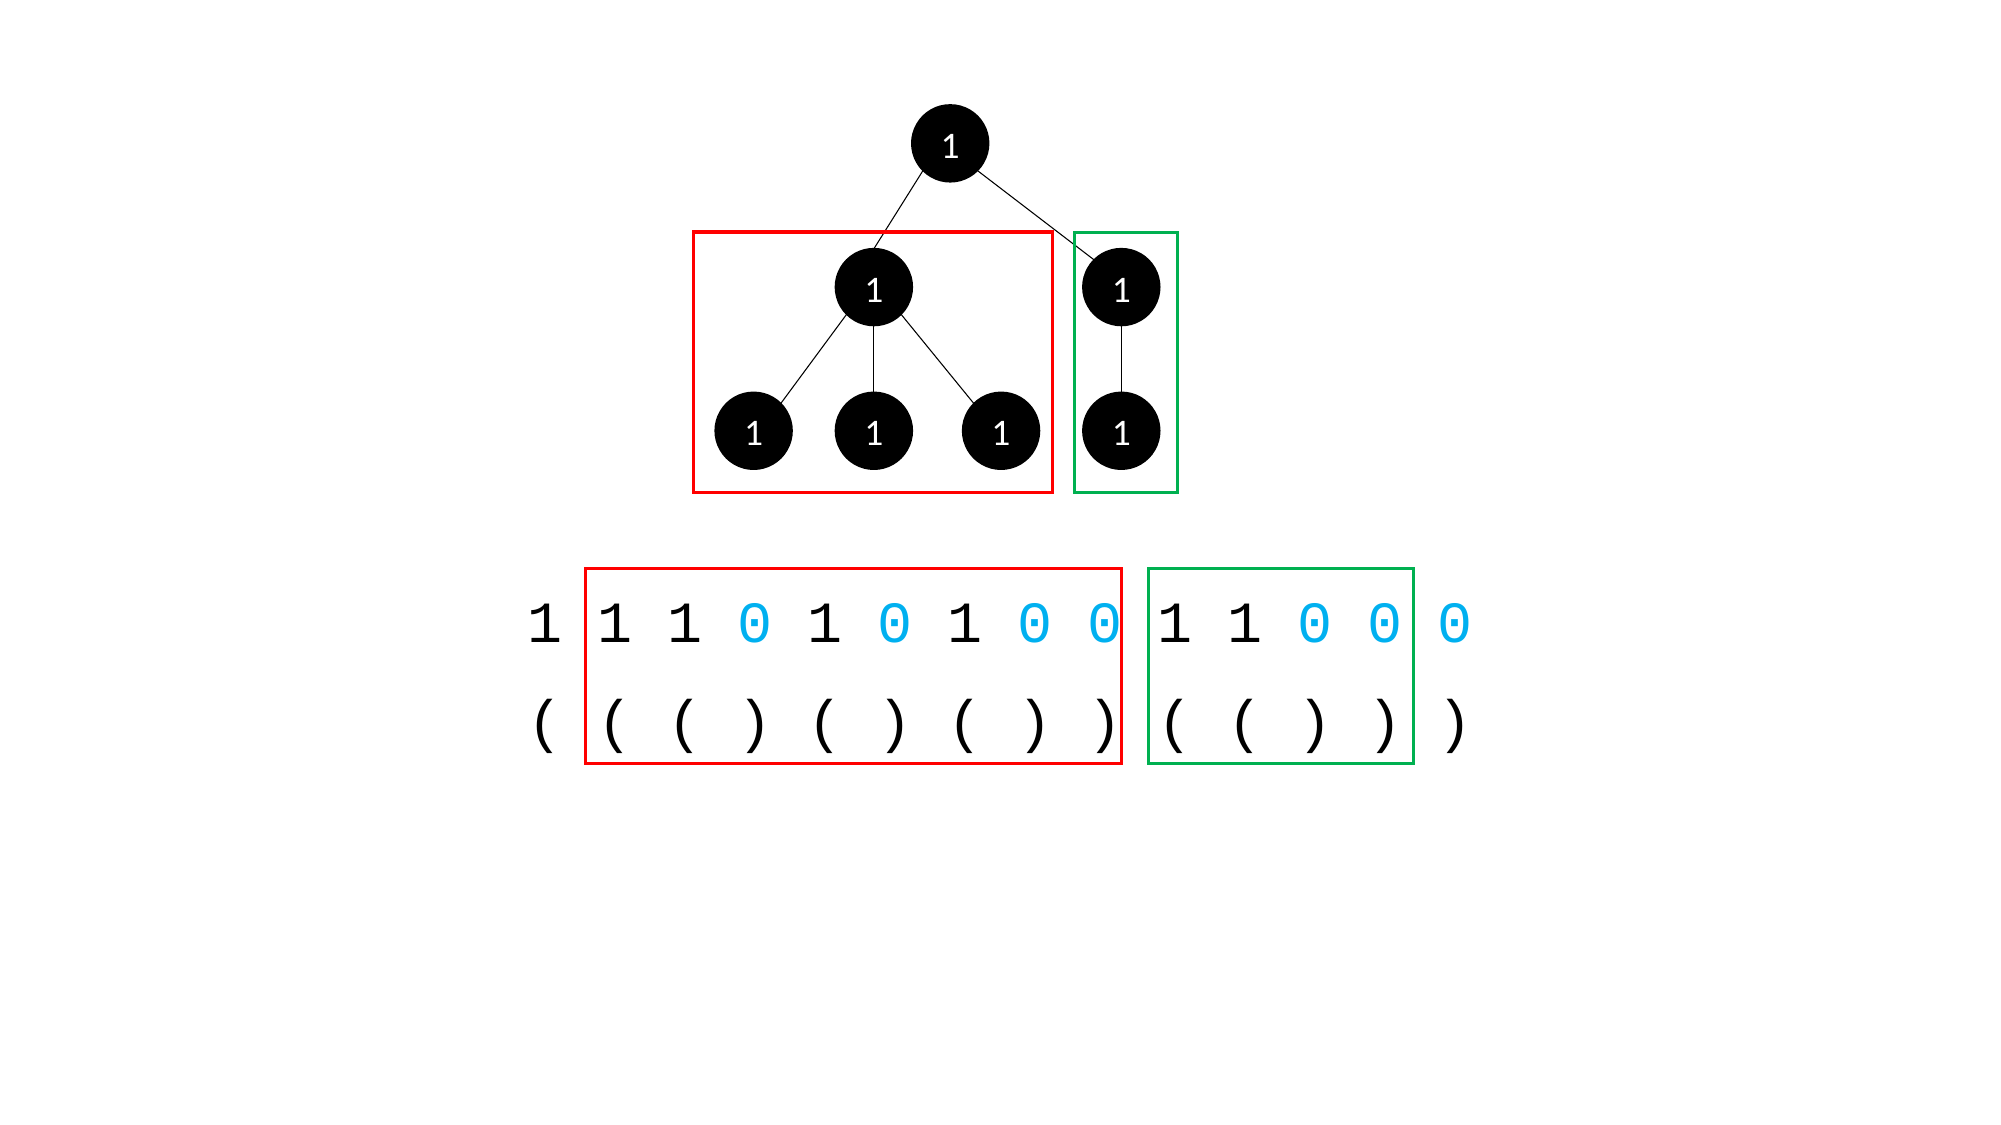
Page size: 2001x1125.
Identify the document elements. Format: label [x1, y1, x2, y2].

text_box [693, 105, 1179, 493]
text_box [508, 568, 1491, 764]
